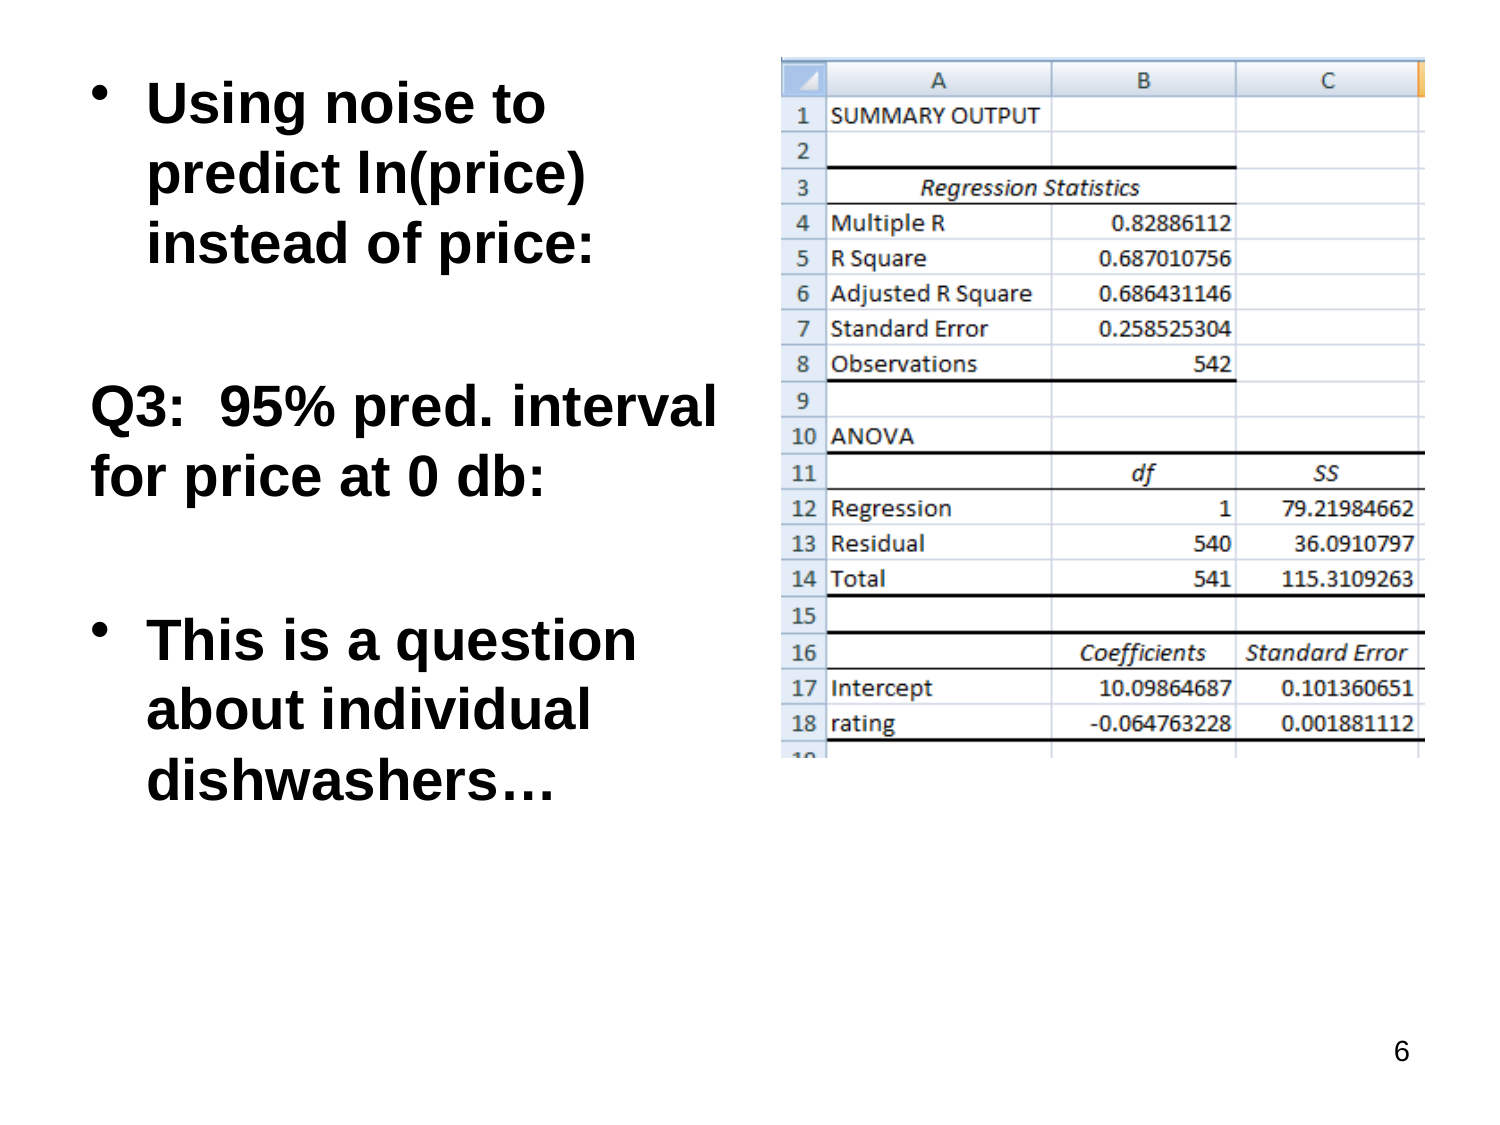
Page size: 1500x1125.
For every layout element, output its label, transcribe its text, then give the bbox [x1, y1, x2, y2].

picture [780, 57, 1426, 759]
list Using noise to predict ln(price) instead of price: Q3: 95% pred. interval for price at 0 db: This is a question about individual dishwashers… [75, 57, 763, 1013]
slide_number 6 [1074, 1024, 1426, 1103]
